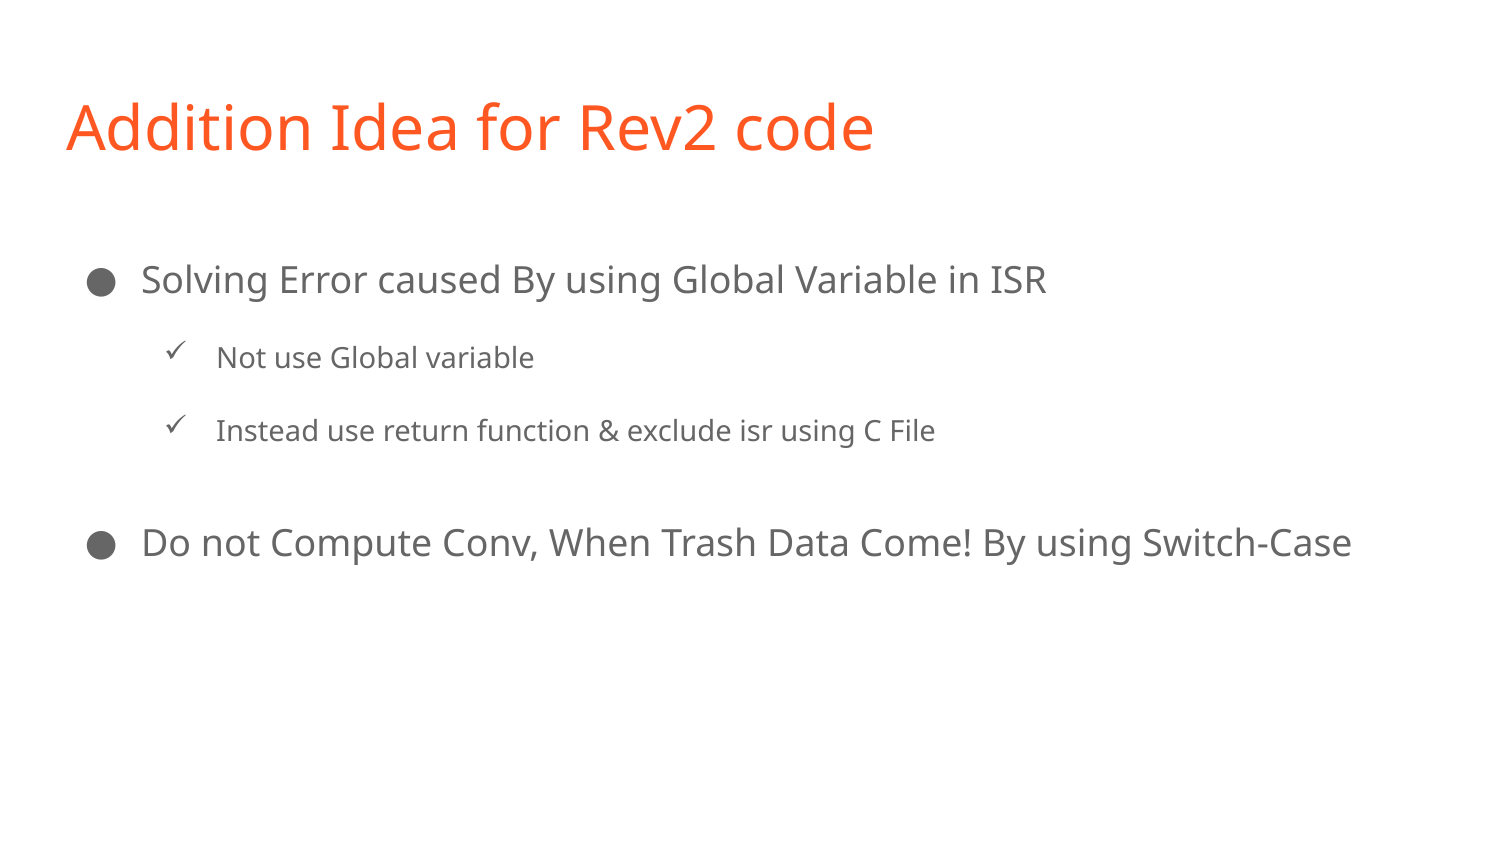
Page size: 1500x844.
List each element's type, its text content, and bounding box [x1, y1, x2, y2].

list Solving Error caused By using Global Variable in ISR Not use Global variable Instead use return function & exclude isr using C File Do not Compute Conv, When Trash Data Come! By using Switch-Case [51, 189, 1449, 750]
title Addition Idea for Rev2 code [51, 72, 1449, 167]
